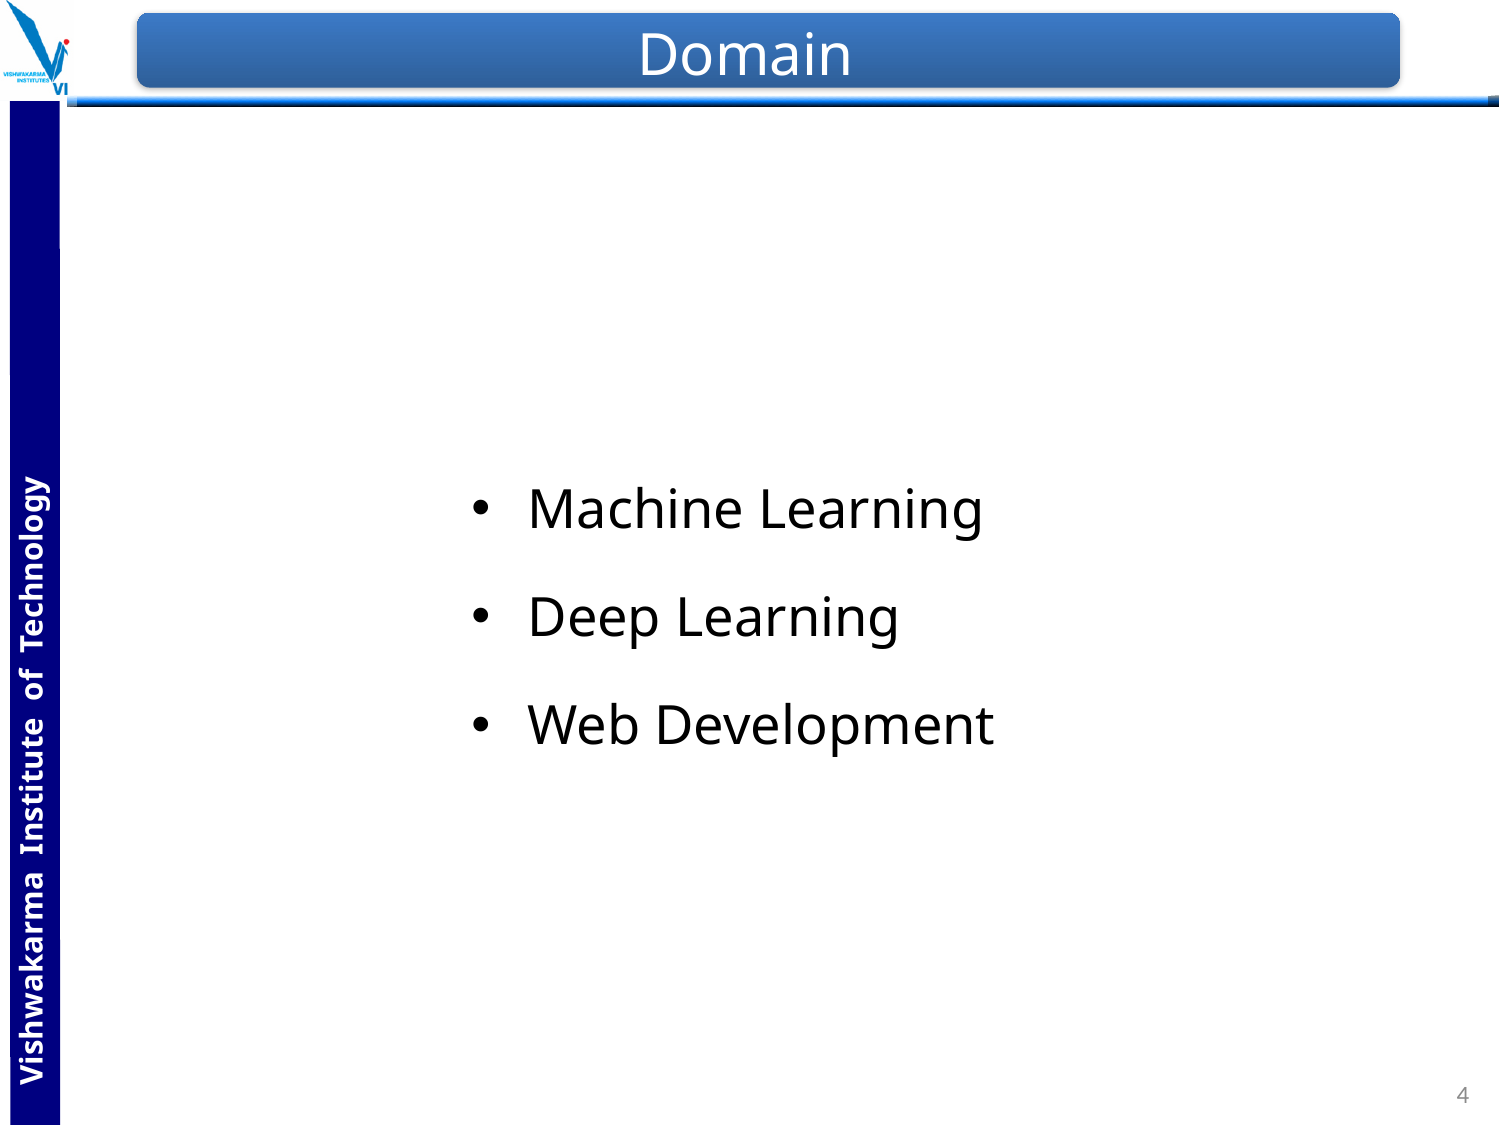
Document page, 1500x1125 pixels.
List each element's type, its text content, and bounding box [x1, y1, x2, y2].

title Domain [270, 0, 1221, 106]
picture [67, 95, 1499, 107]
list Machine Learning Deep Learning Web Development [455, 434, 1044, 763]
slide_number 4 [1140, 1072, 1491, 1116]
